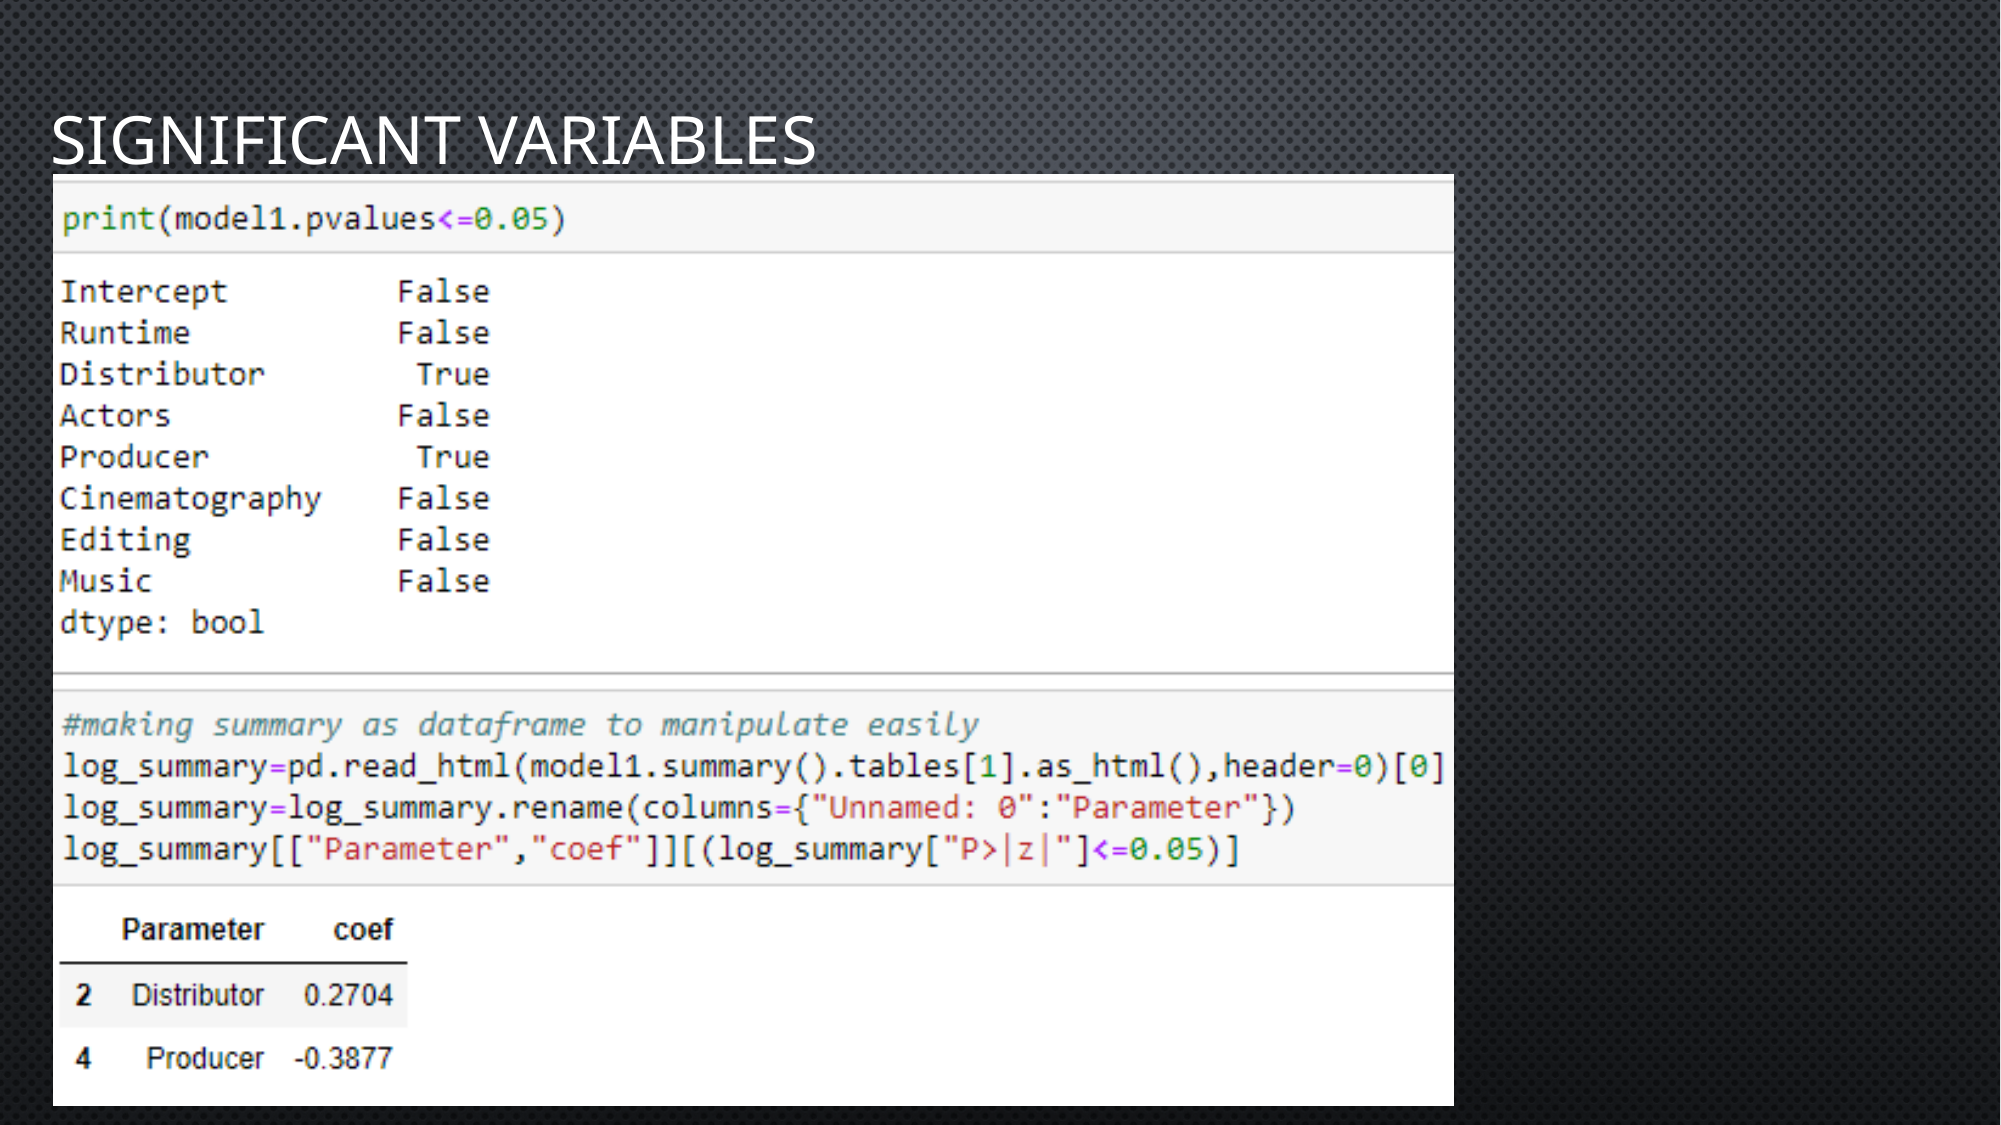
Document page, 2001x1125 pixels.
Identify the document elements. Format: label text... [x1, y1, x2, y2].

title SIGNIFICANT VARIABLES [34, 44, 884, 231]
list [53, 174, 1455, 1106]
